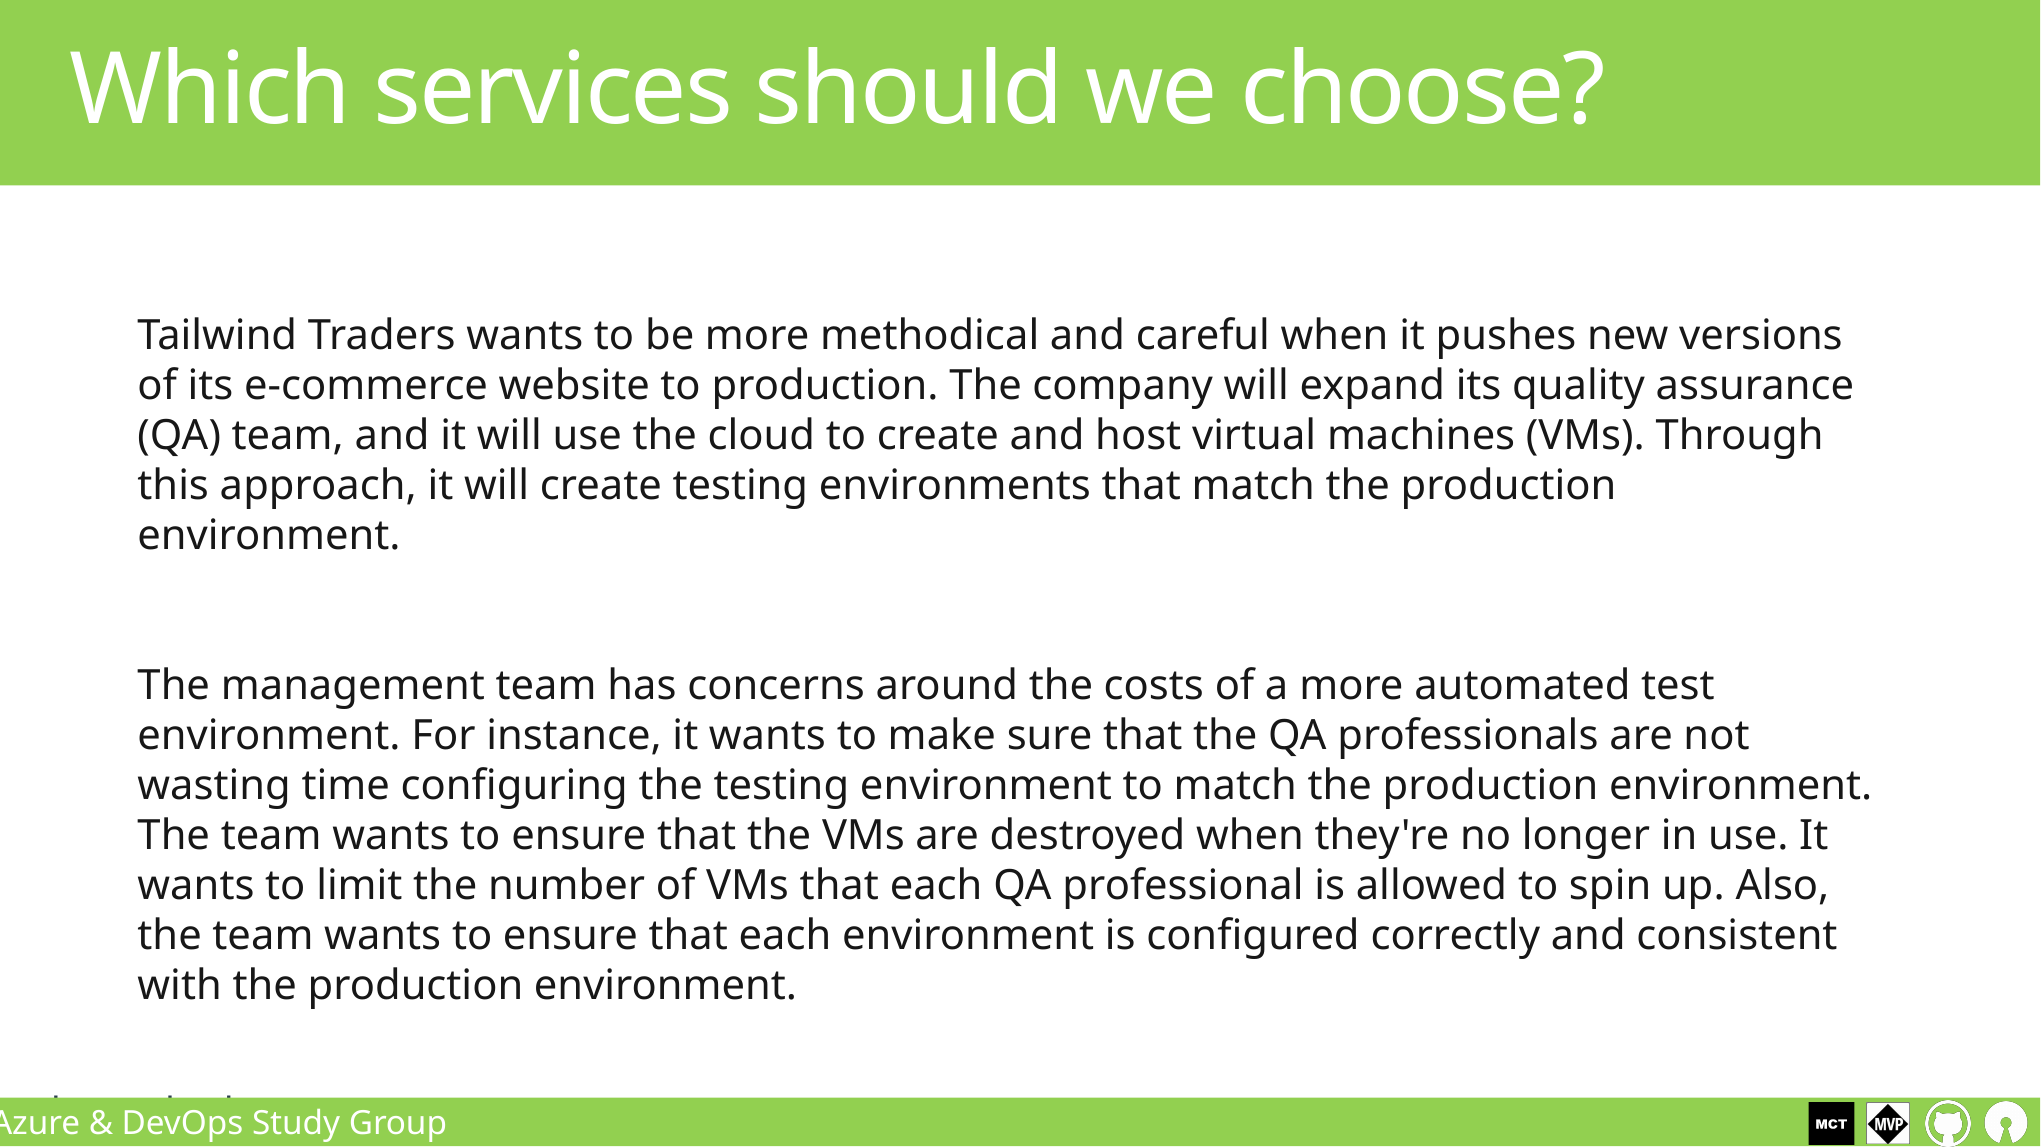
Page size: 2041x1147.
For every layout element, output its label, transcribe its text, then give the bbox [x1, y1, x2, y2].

text_box Tailwind Traders wants to be more methodical and careful when it pushes new versions of its e-commerce website to production. The company will expand its quality assurance (QA) team, and it will use the cloud to create and host virtual machines (VMs). Through this approach, it will create testing environments that match the production environment. The management team has concerns around the costs of a more automated test environment. For instance, it wants to make sure that the QA professionals are not wasting time configuring the testing environment to match the production environment. The team wants to ensure that the VMs are destroyed when they're no longer in use. It wants to limit the number of VMs that each QA professional is allowed to spin up. Also, the team wants to ensure that each environment is configured correctly and consistent with the production environment. [107, 283, 1907, 1032]
picture [1866, 1102, 1910, 1144]
text_box Which services should we choose? [70, 23, 1996, 144]
picture [1982, 1098, 2030, 1146]
picture [1925, 1100, 1971, 1147]
